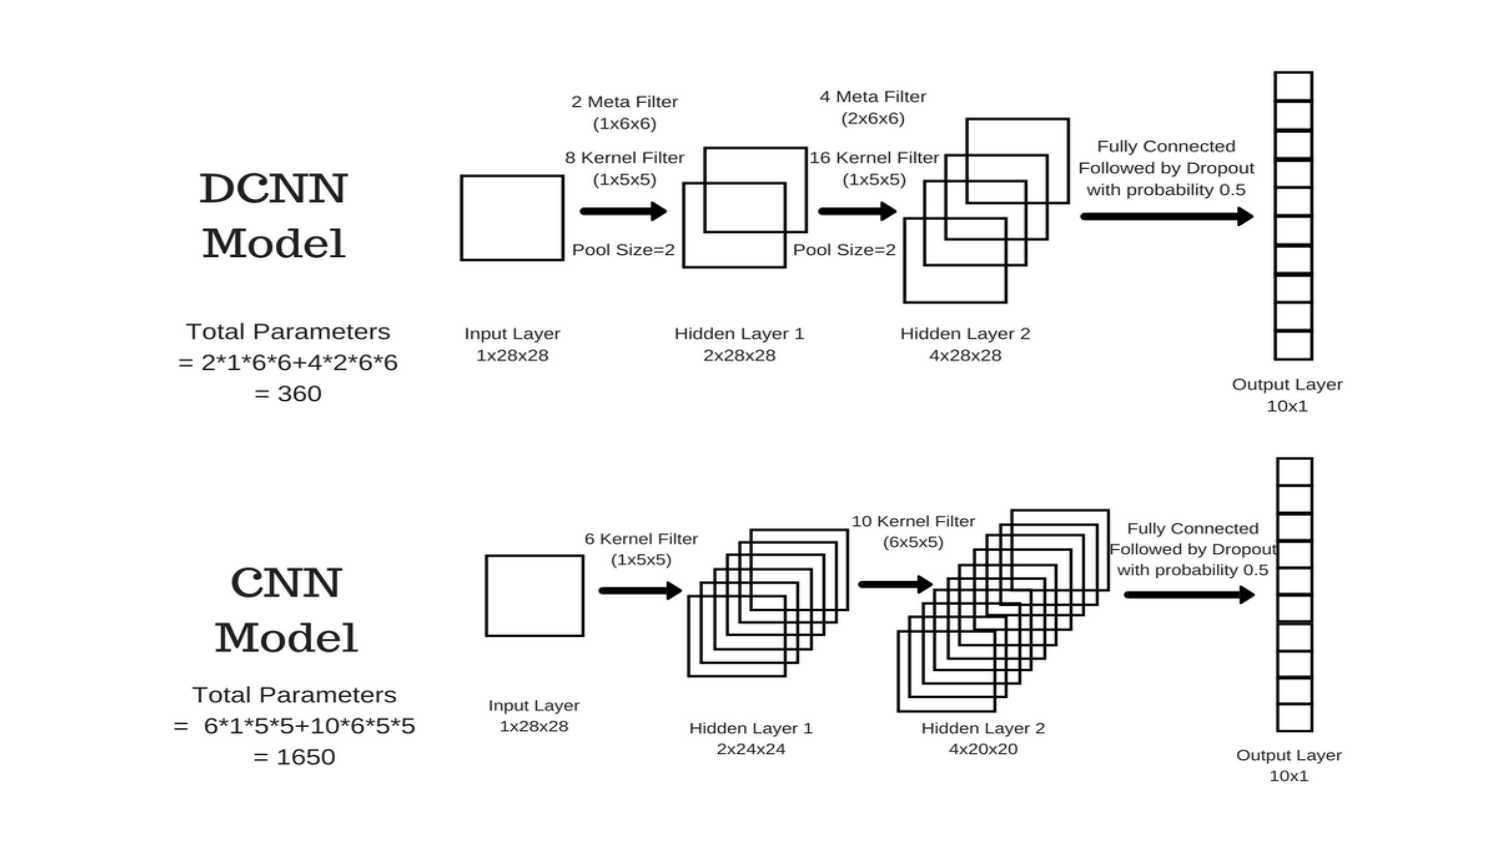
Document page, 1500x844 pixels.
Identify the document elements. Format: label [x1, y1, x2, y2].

picture [123, 19, 1402, 814]
